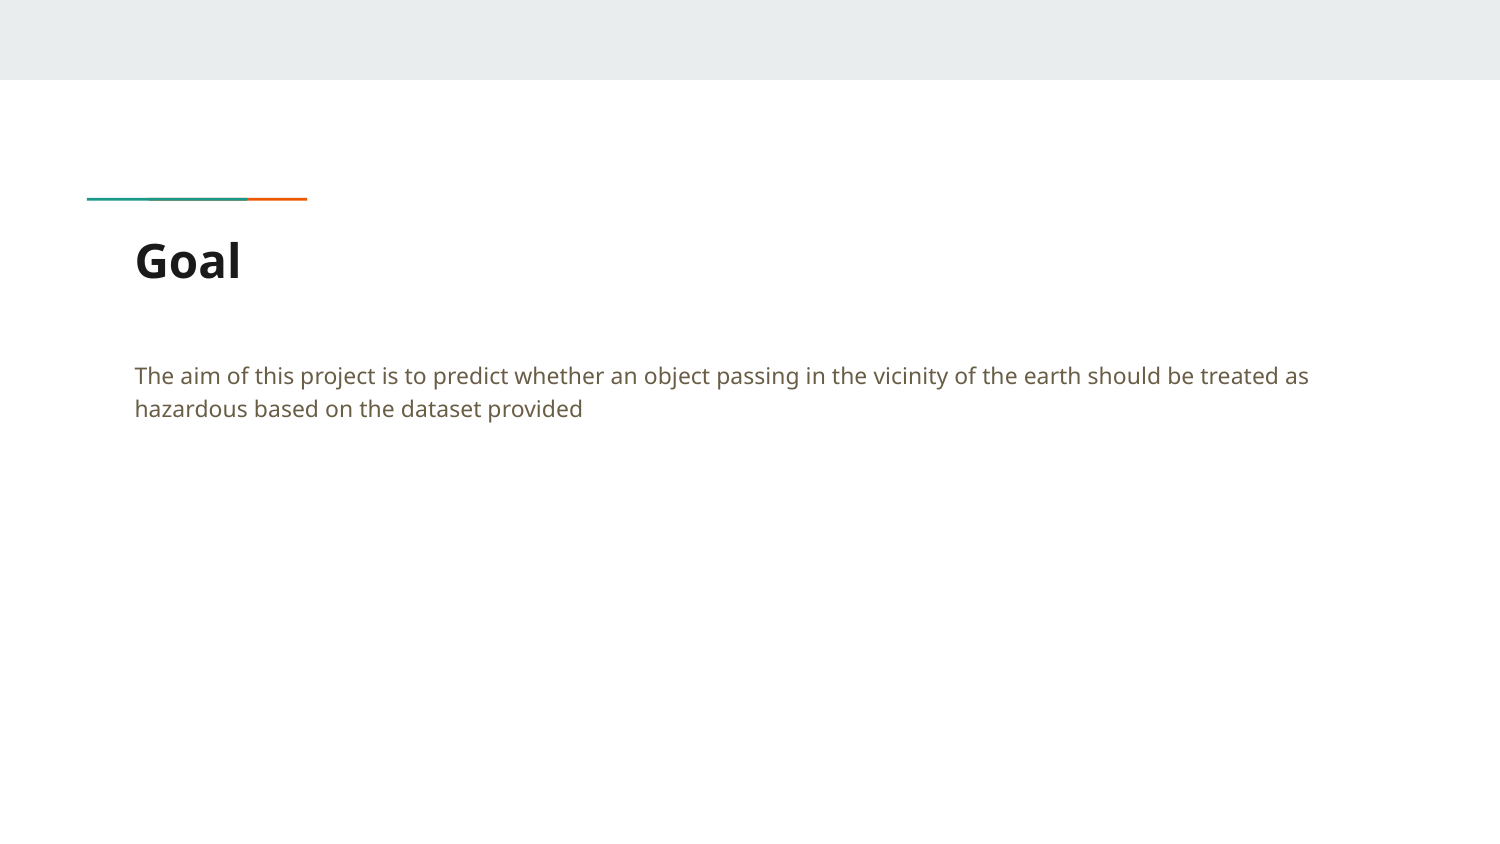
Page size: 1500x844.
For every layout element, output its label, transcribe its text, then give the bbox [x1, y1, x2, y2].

title Goal [119, 216, 1381, 305]
list The aim of this project is to predict whether an object passing in the vicinity of the earth should be treated as hazardous based on the dataset provided [119, 341, 1381, 712]
